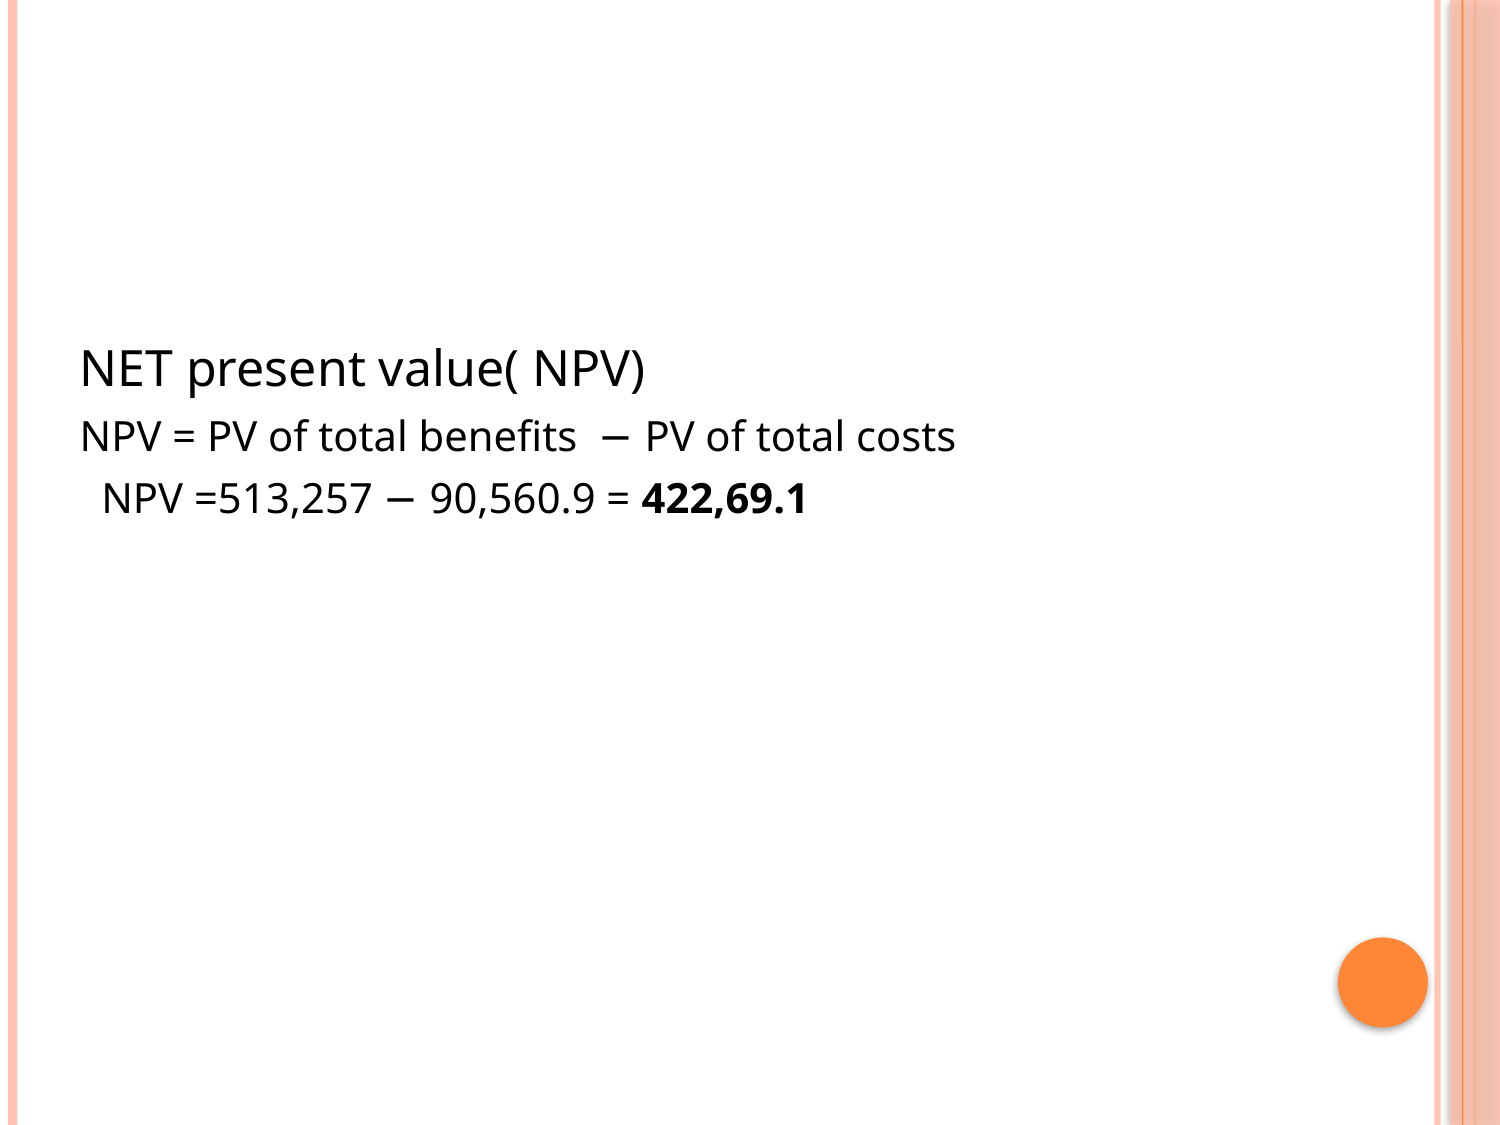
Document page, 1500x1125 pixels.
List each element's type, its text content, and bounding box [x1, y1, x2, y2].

list NET present value( NPV) NPV = PV of total benefits − PV of total costs NPV =513,257 − 90,560.9 = 422,69.1 [64, 184, 1290, 984]
